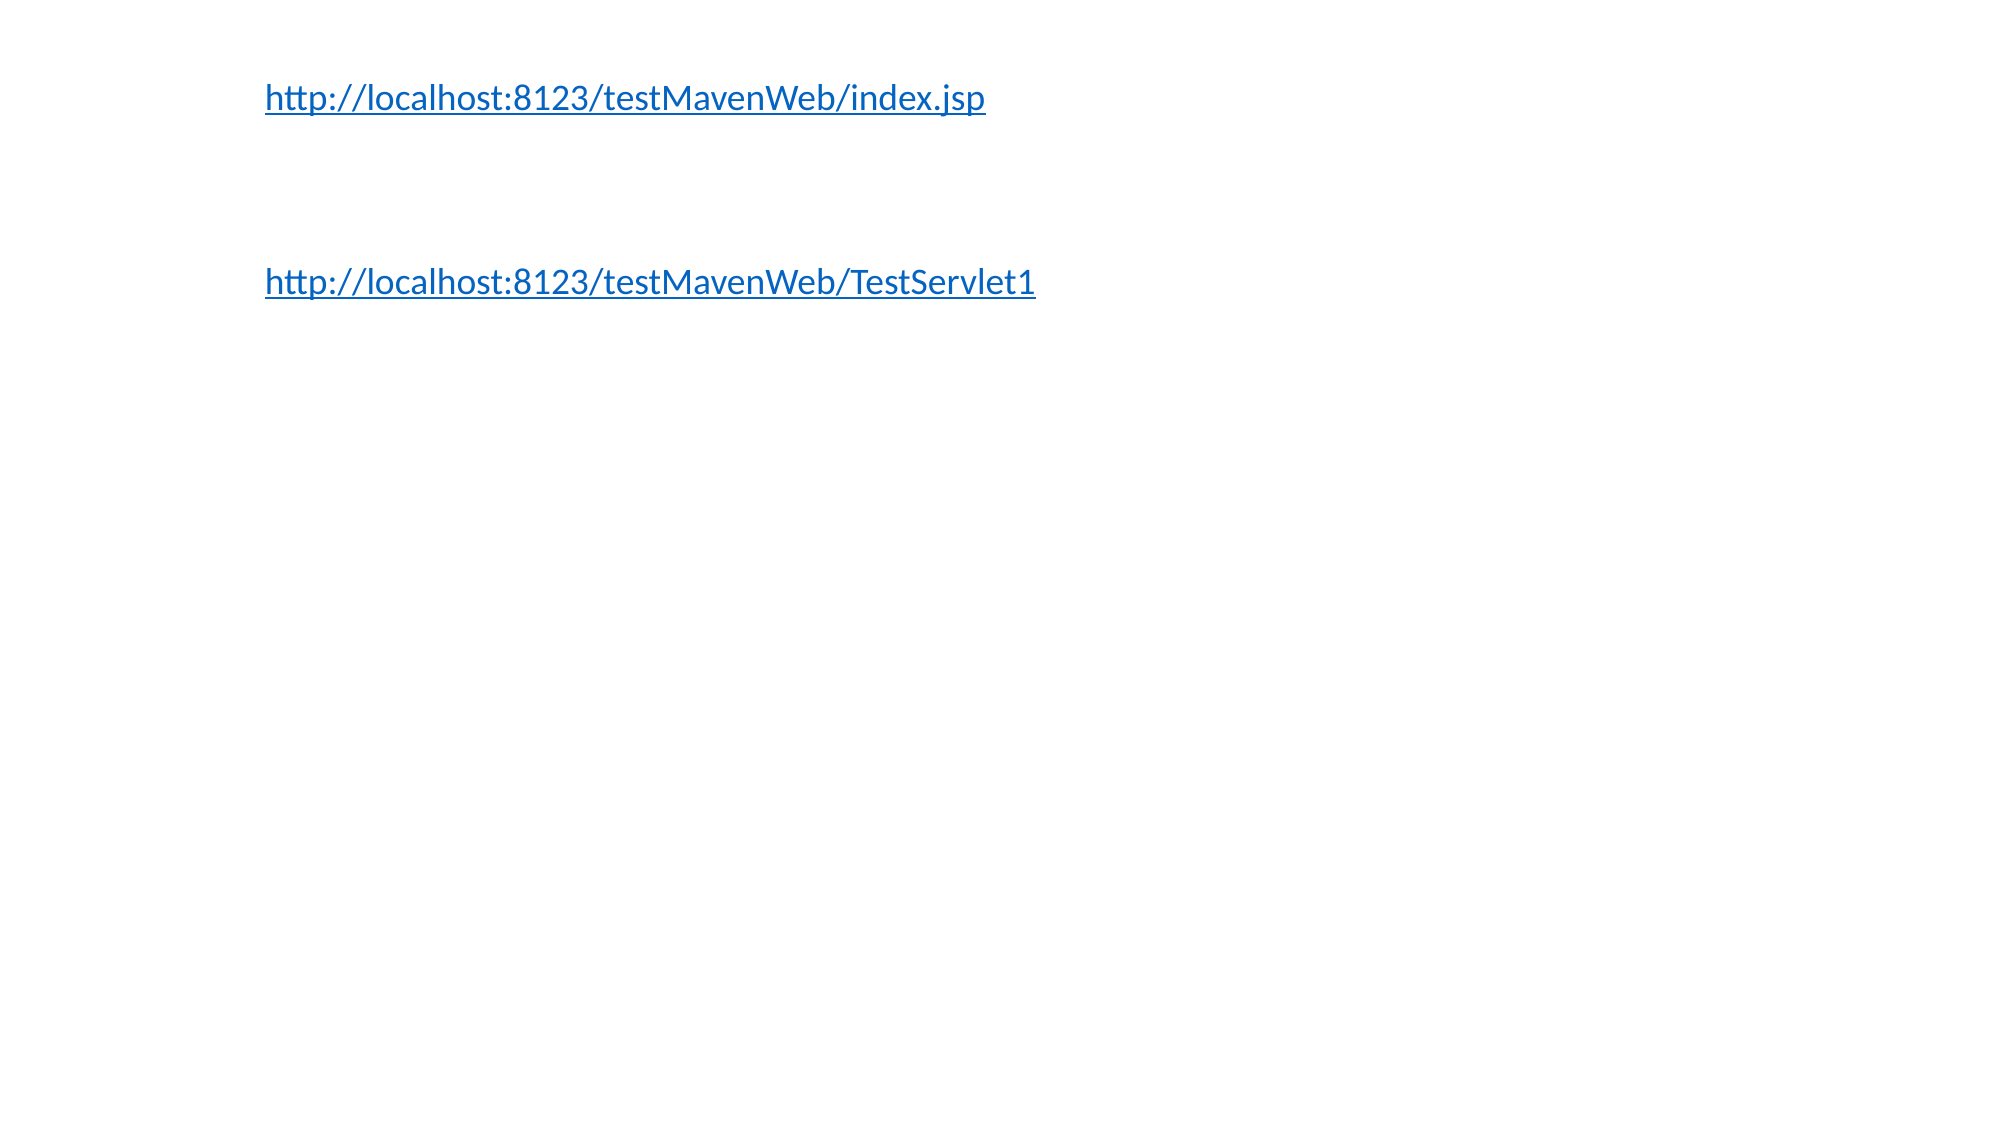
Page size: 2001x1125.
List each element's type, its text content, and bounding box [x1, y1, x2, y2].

subtitle http://localhost:8123/testMavenWeb/index.jsp http://localhost:8123/testMavenWeb/TestServlet1 [249, 70, 1750, 1077]
